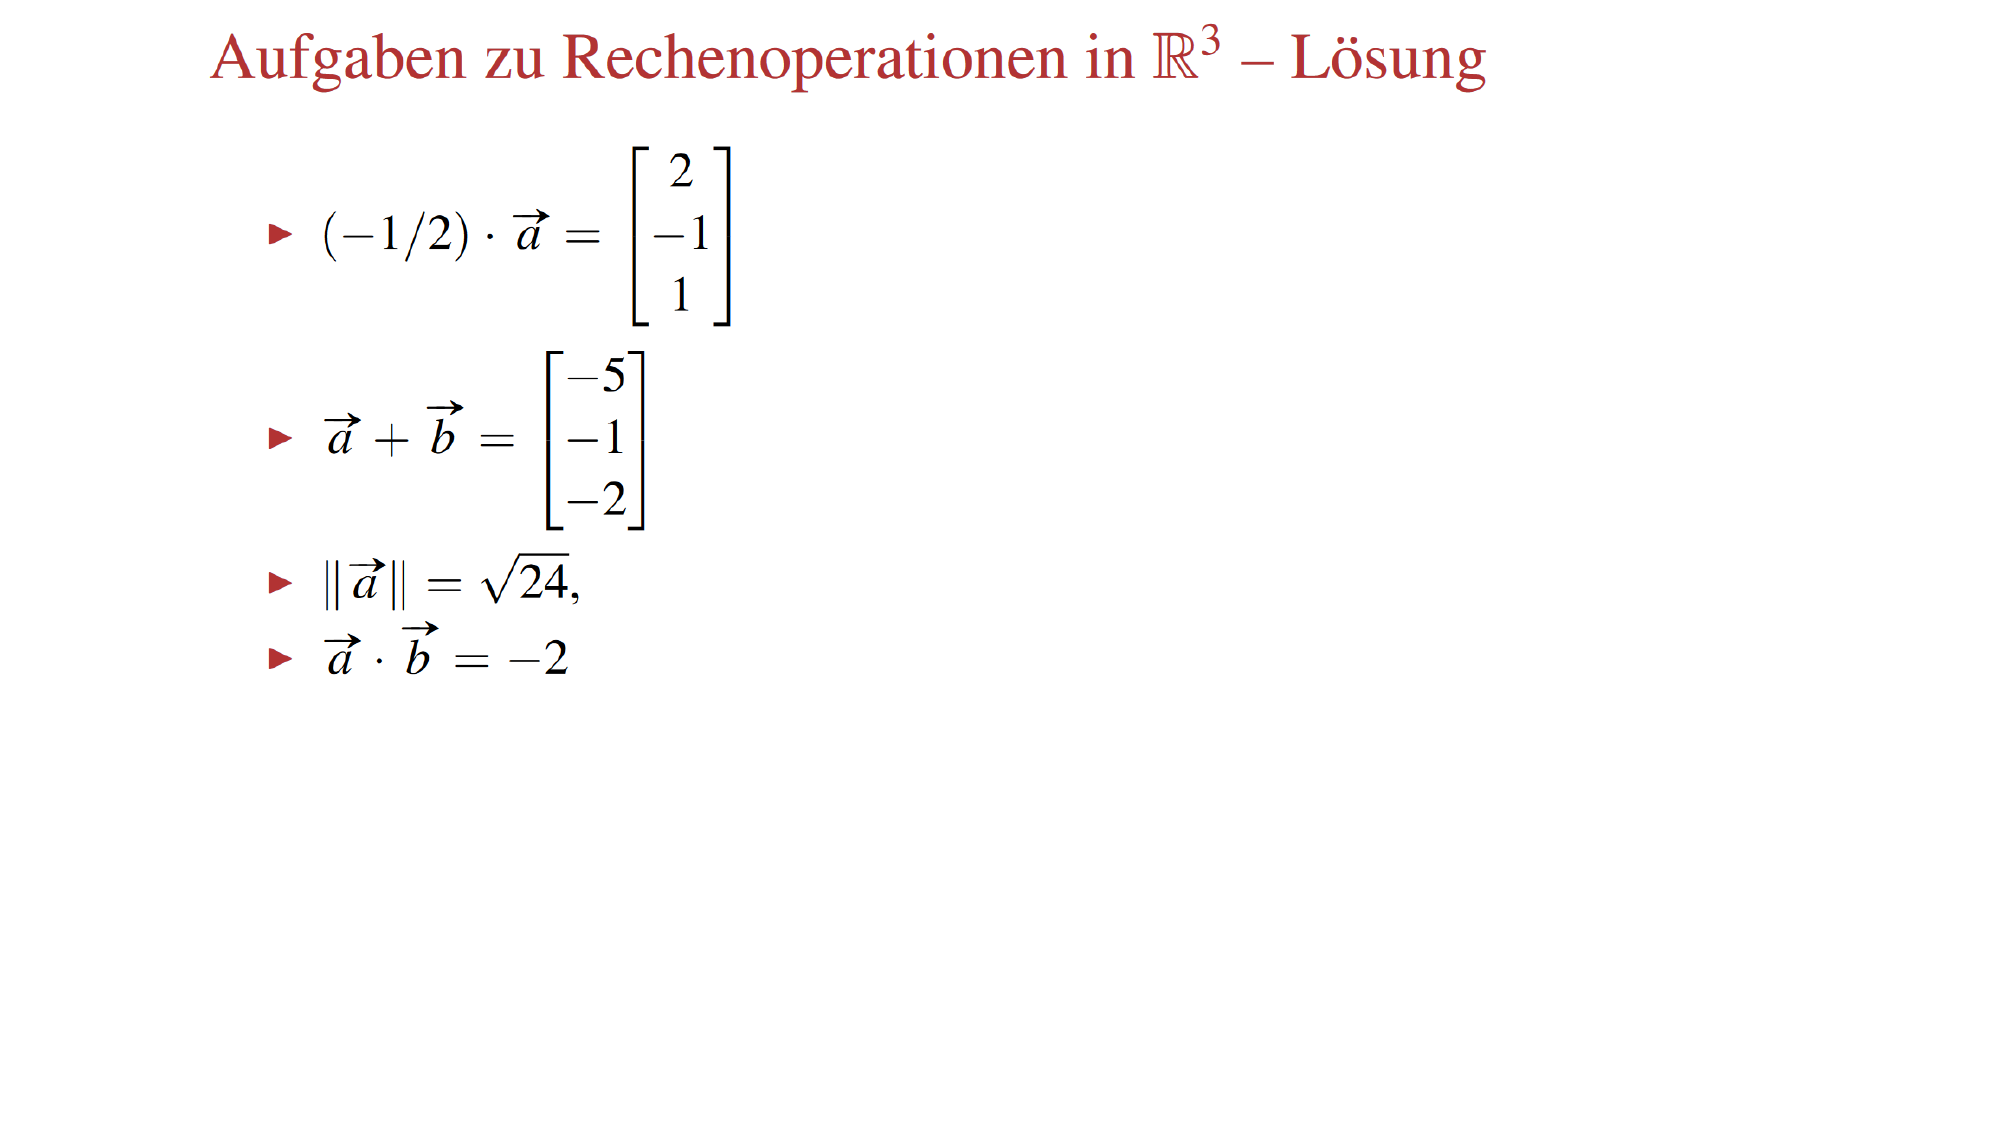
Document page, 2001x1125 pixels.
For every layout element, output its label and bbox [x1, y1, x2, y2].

picture [172, 0, 1828, 1125]
